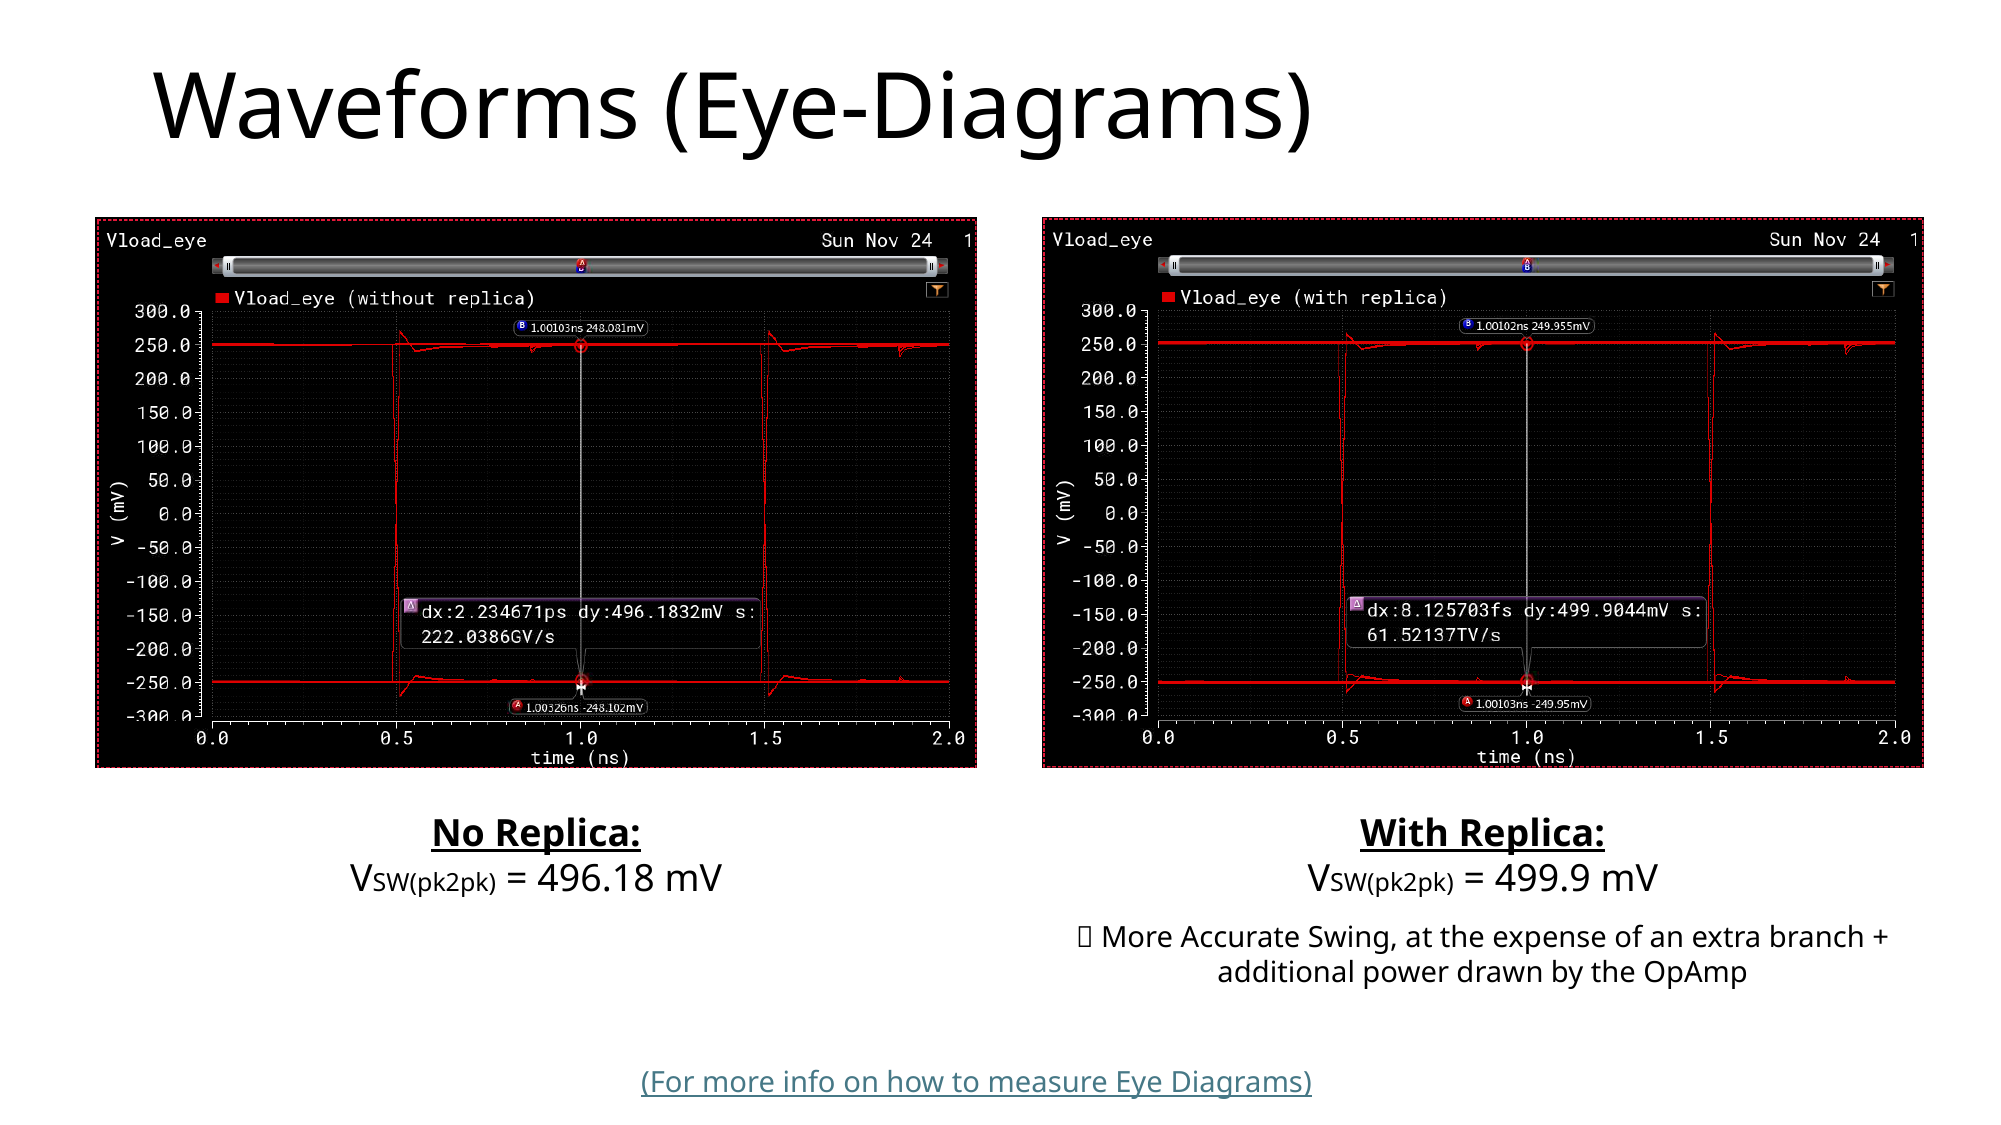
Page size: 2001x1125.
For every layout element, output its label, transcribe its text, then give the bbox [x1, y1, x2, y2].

picture [1041, 216, 1924, 769]
text_box No Replica: VSW(pk2pk) = 496.18 mV [95, 801, 977, 907]
title Waveforms (Eye-Diagrams) [137, 0, 1863, 218]
picture [95, 216, 978, 769]
text_box (For more info on how to measure Eye Diagrams) [626, 1055, 1328, 1111]
text_box With Replica: VSW(pk2pk) = 499.9 mV  More Accurate Swing, at the expense of an extra branch + additional power drawn by the OpAmp [1042, 801, 1924, 997]
